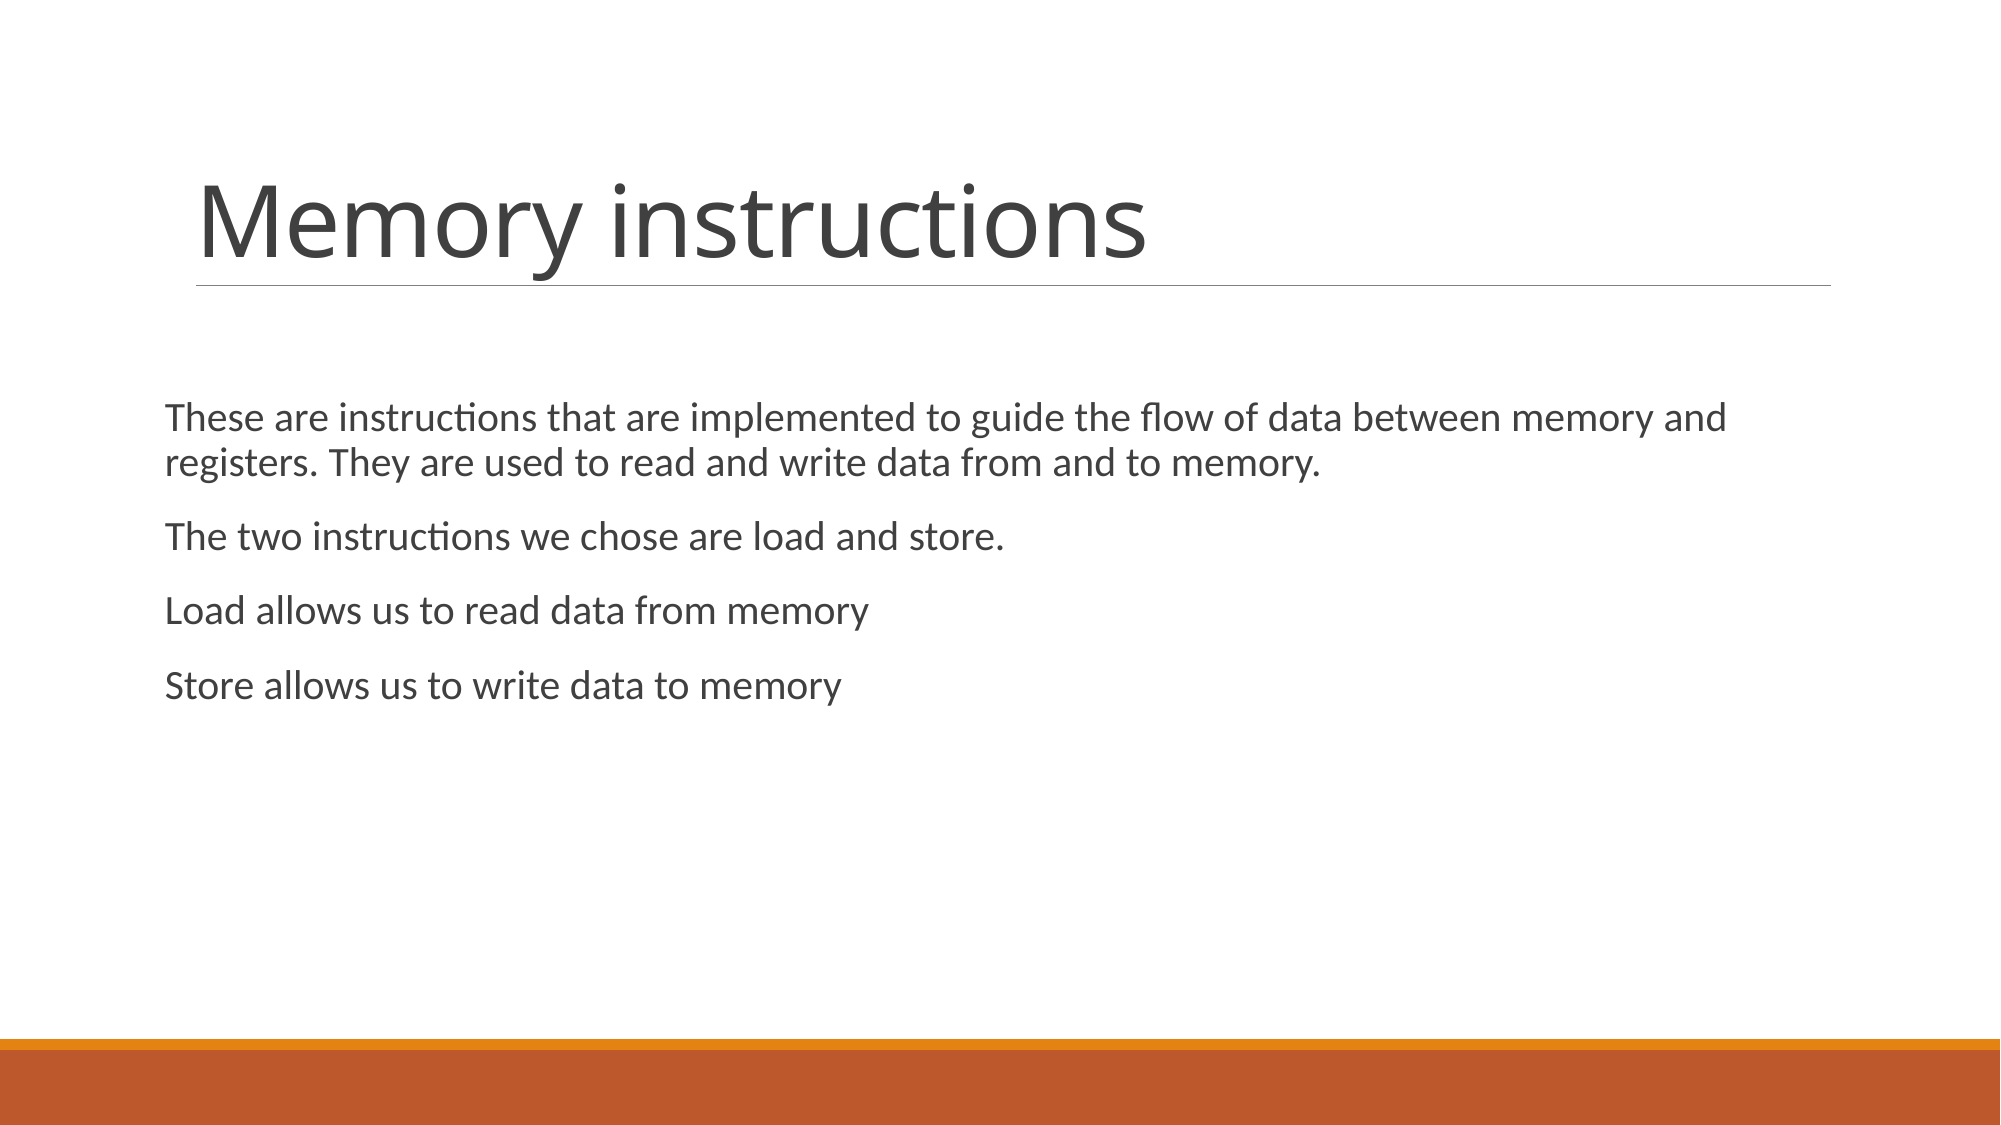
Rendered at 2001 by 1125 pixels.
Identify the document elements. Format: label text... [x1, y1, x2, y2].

list These are instructions that are implemented to guide the flow of data between memory and registers. They are used to read and write data from and to memory. The two instructions we chose are load and store. Load allows us to read data from memory Store allows us to write data to memory [149, 388, 1850, 950]
title Memory instructions [180, 47, 1830, 285]
